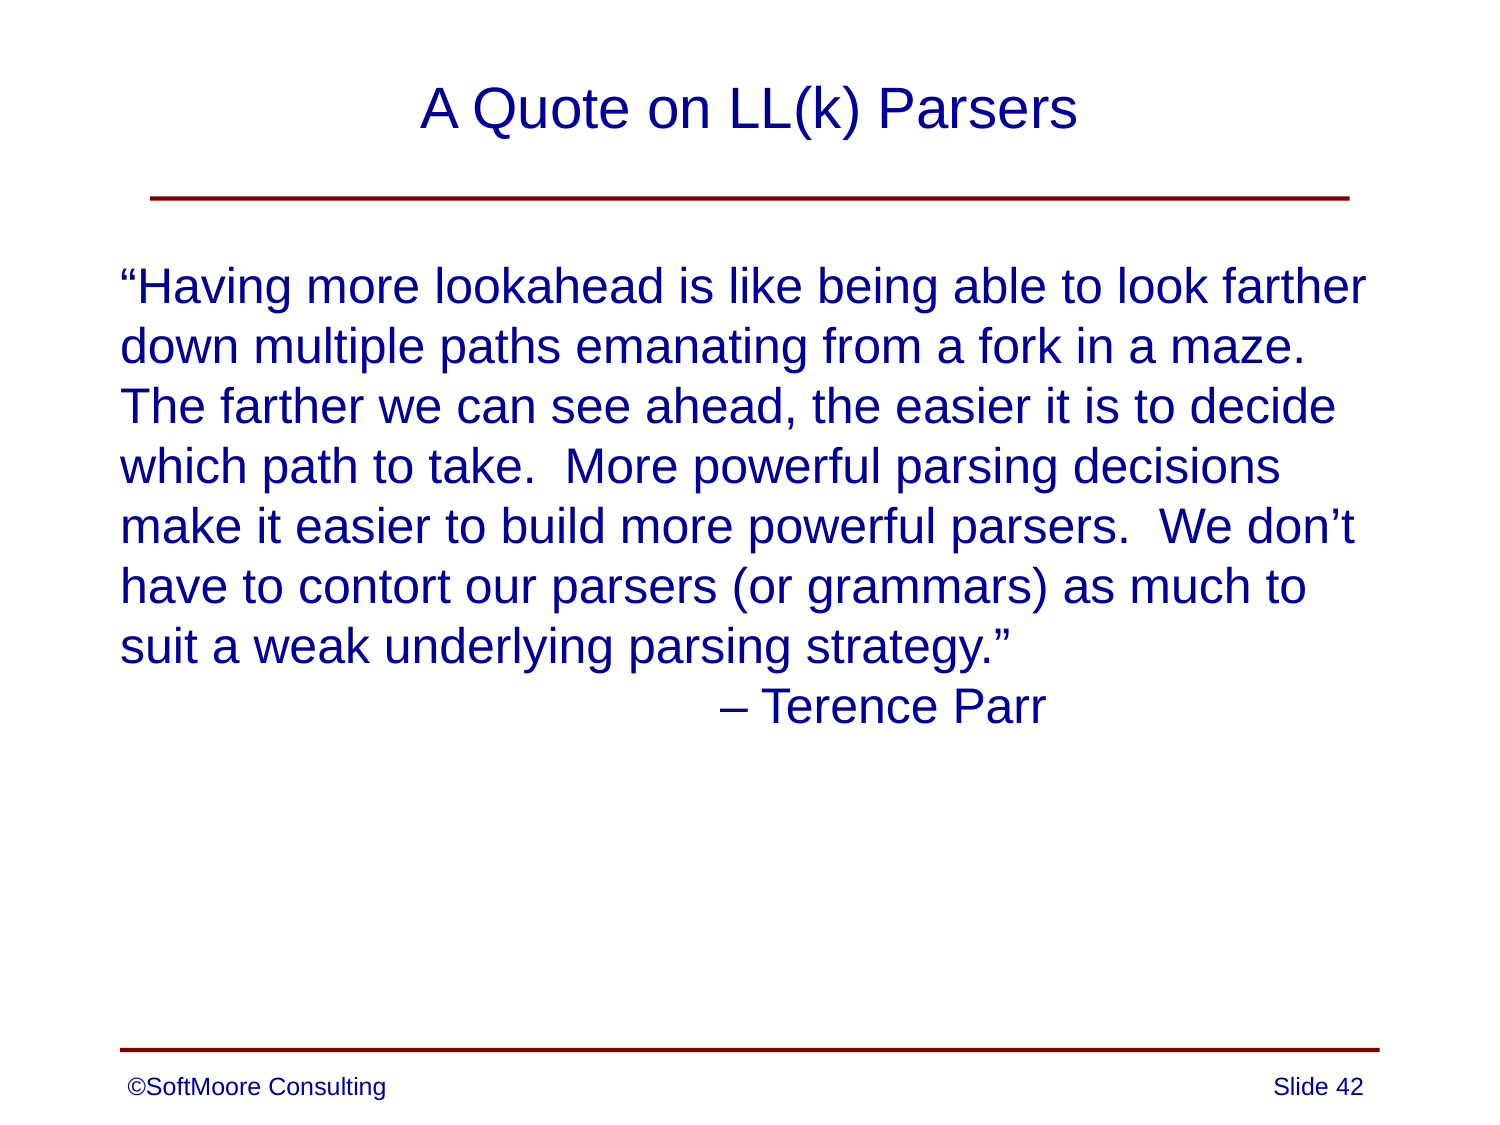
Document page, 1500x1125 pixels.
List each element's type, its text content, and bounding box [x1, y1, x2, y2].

list “Having more lookahead is like being able to look farther down multiple paths emanating from a fork in a maze. The farther we can see ahead, the easier it is to decide which path to take. More powerful parsing decisions make it easier to build more powerful parsers. We don’t have to contort our parsers (or grammars) as much to suit a weak underlying parsing strategy.” – Terence Parr [74, 223, 1425, 1034]
slide_number Slide 42 [1078, 1061, 1380, 1109]
footer ©SoftMoore Consulting [111, 1061, 563, 1109]
title A Quote on LL(k) Parsers [149, 22, 1350, 188]
